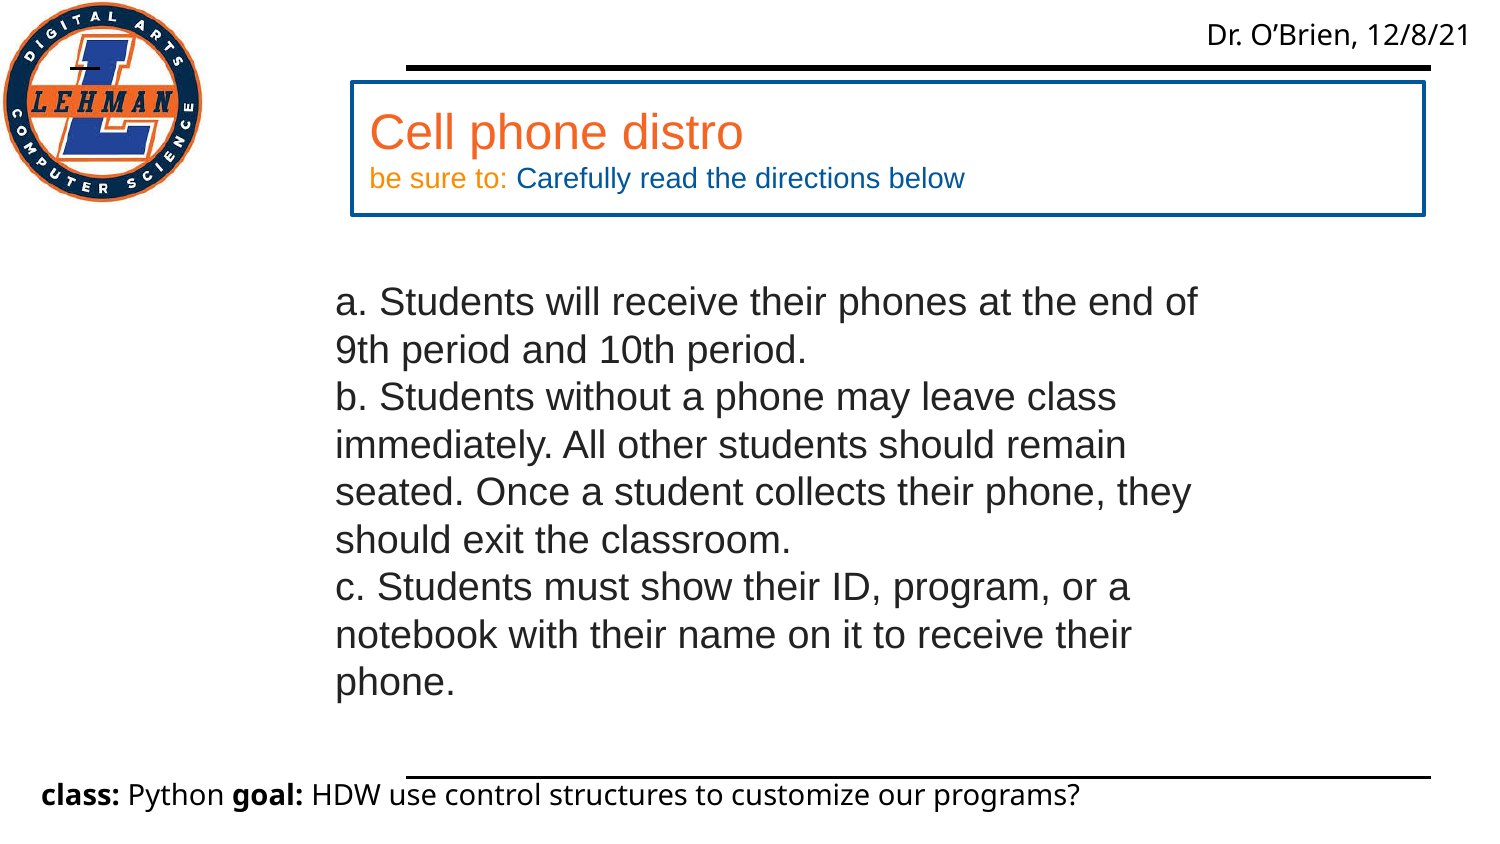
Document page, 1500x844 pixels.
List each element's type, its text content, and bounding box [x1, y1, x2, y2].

picture [0, 0, 204, 204]
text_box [351, 81, 1425, 216]
text_box a. Students will receive their phones at the end of 9th period and 10th period. b. Students without a phone may leave class immediately. All other students should remain seated. Once a student collects their phone, they should exit the classroom. c. Students must show their ID, program, or a notebook with their name on it to receive their phone. [335, 276, 1240, 704]
